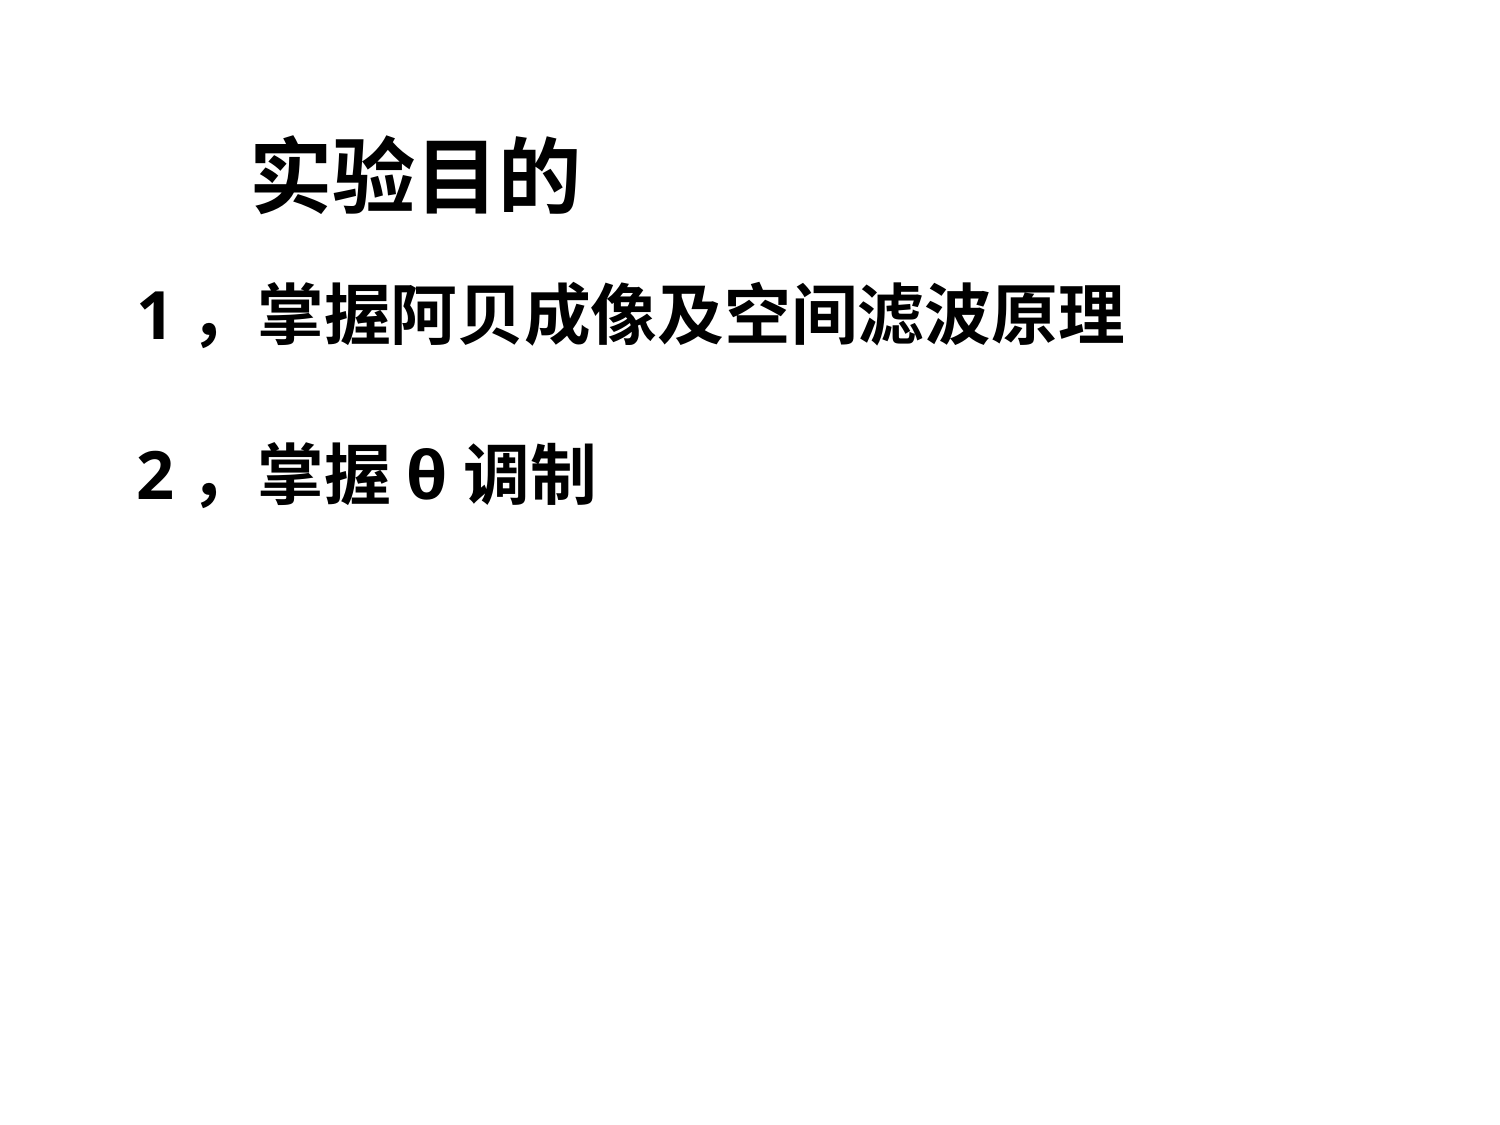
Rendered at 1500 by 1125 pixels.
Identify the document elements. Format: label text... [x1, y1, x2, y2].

text_box 1，掌握阿贝成像及空间滤波原理 2，掌握θ调制 [121, 265, 1306, 520]
text_box 实验目的 [234, 117, 926, 232]
